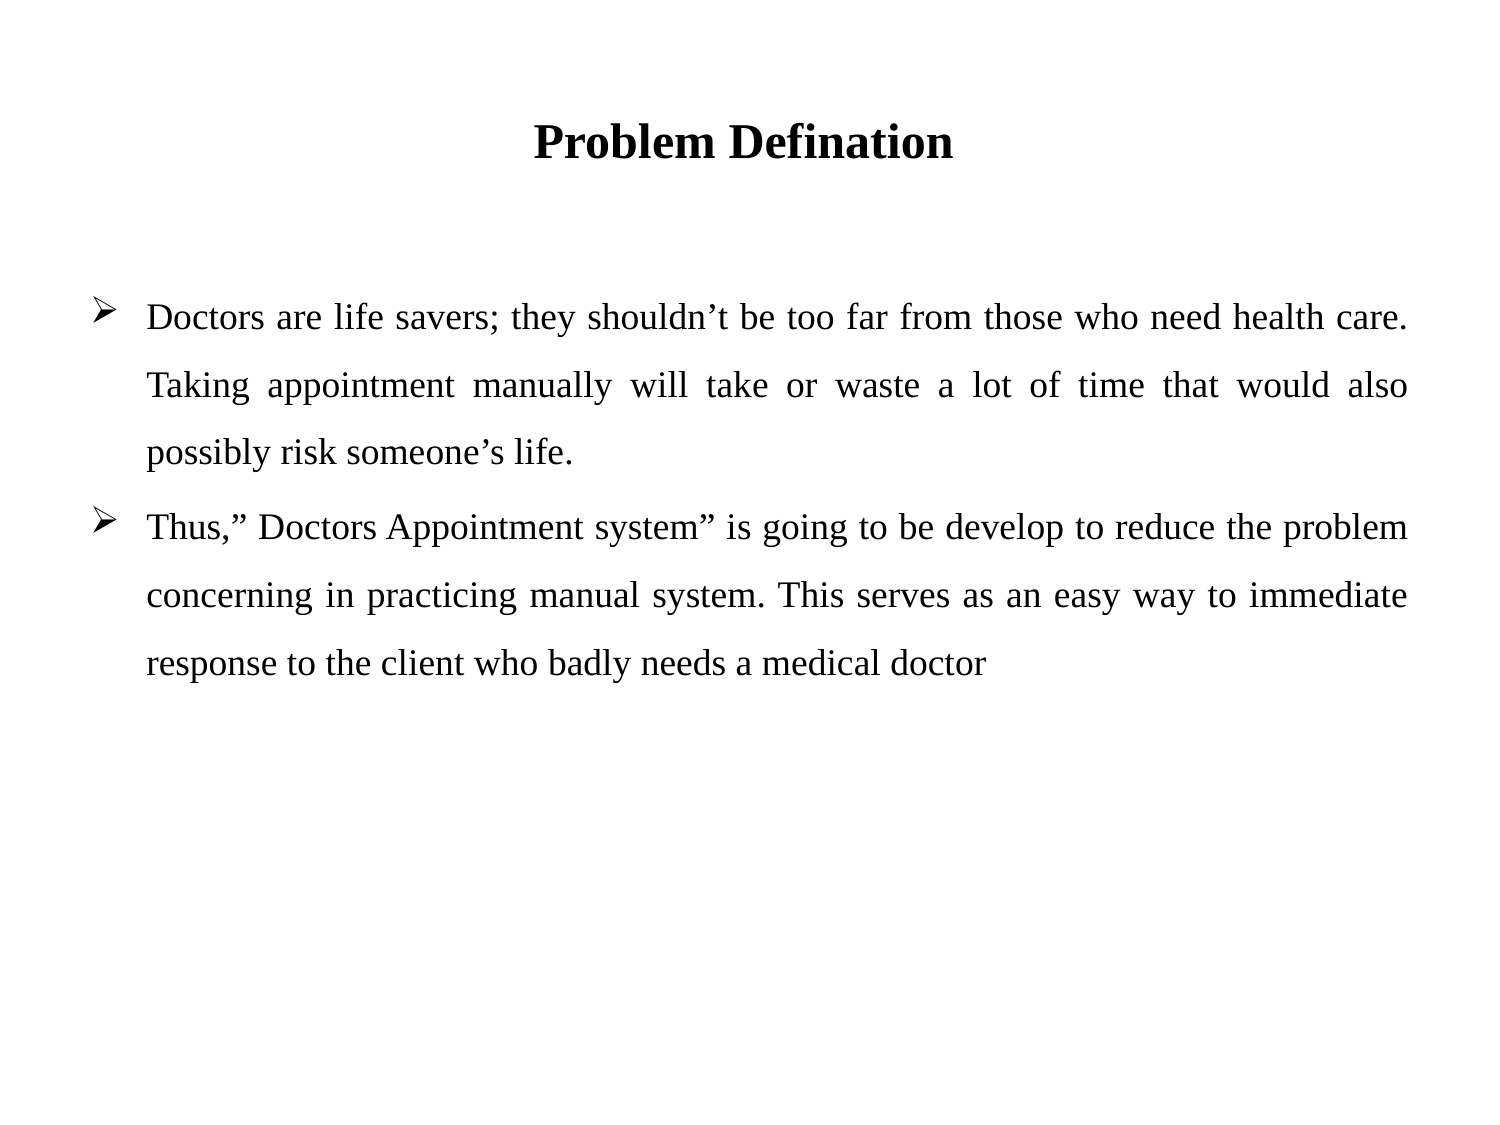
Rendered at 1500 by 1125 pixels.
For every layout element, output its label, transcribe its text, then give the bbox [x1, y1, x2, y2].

list Doctors are life savers; they shouldn’t be too far from those who need health care. Taking appointment manually will take or waste a lot of time that would also possibly risk someone’s life. Thus,” Doctors Appointment system” is going to be develop to reduce the problem concerning in practicing manual system. This serves as an easy way to immediate response to the client who badly needs a medical doctor [75, 262, 1425, 1005]
title Problem Defination [75, 45, 1425, 233]
